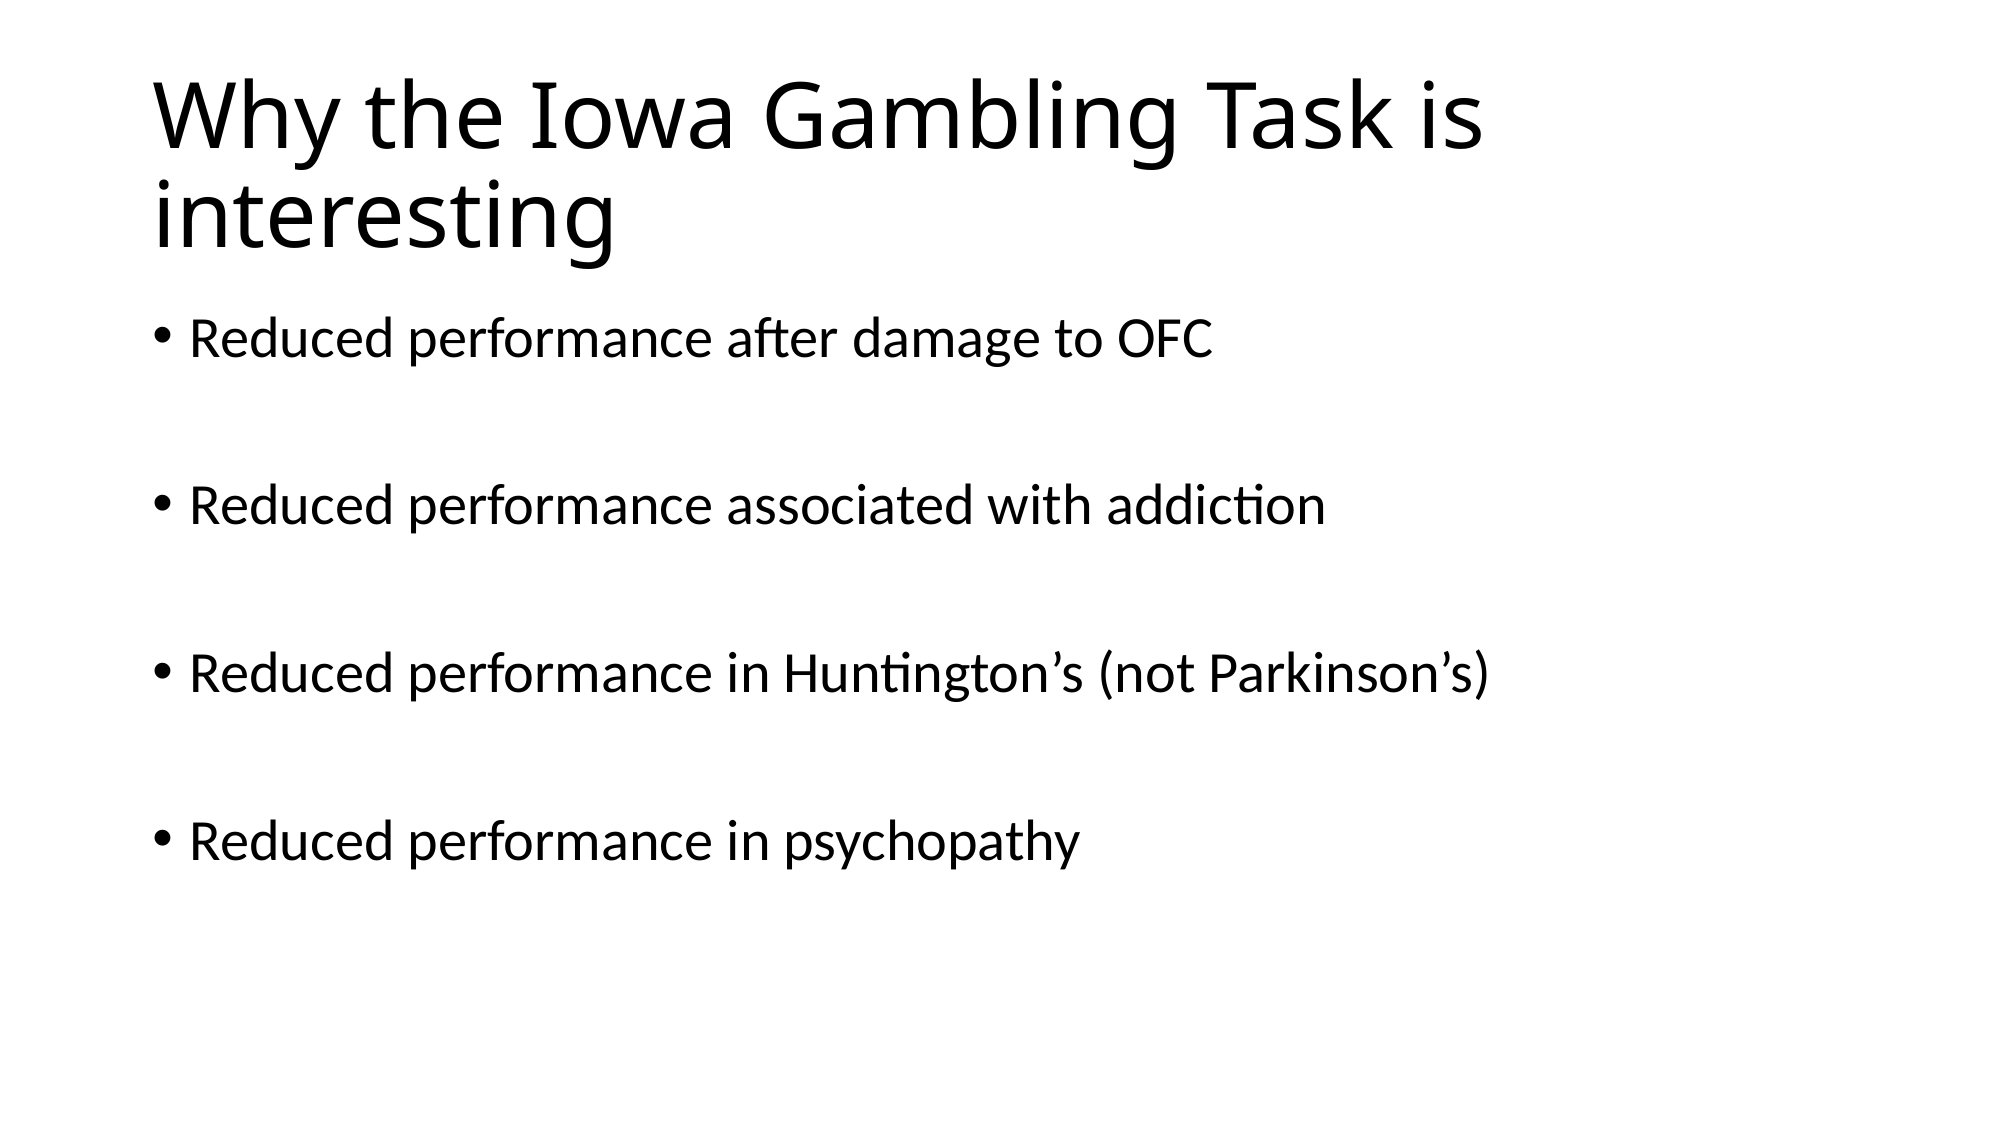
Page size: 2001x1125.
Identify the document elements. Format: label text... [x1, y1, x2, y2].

title Why the Iowa Gambling Task is interesting [137, 59, 1863, 278]
list Reduced performance after damage to OFC Reduced performance associated with addiction Reduced performance in Huntington’s (not Parkinson’s) Reduced performance in psychopathy [137, 299, 1863, 1014]
